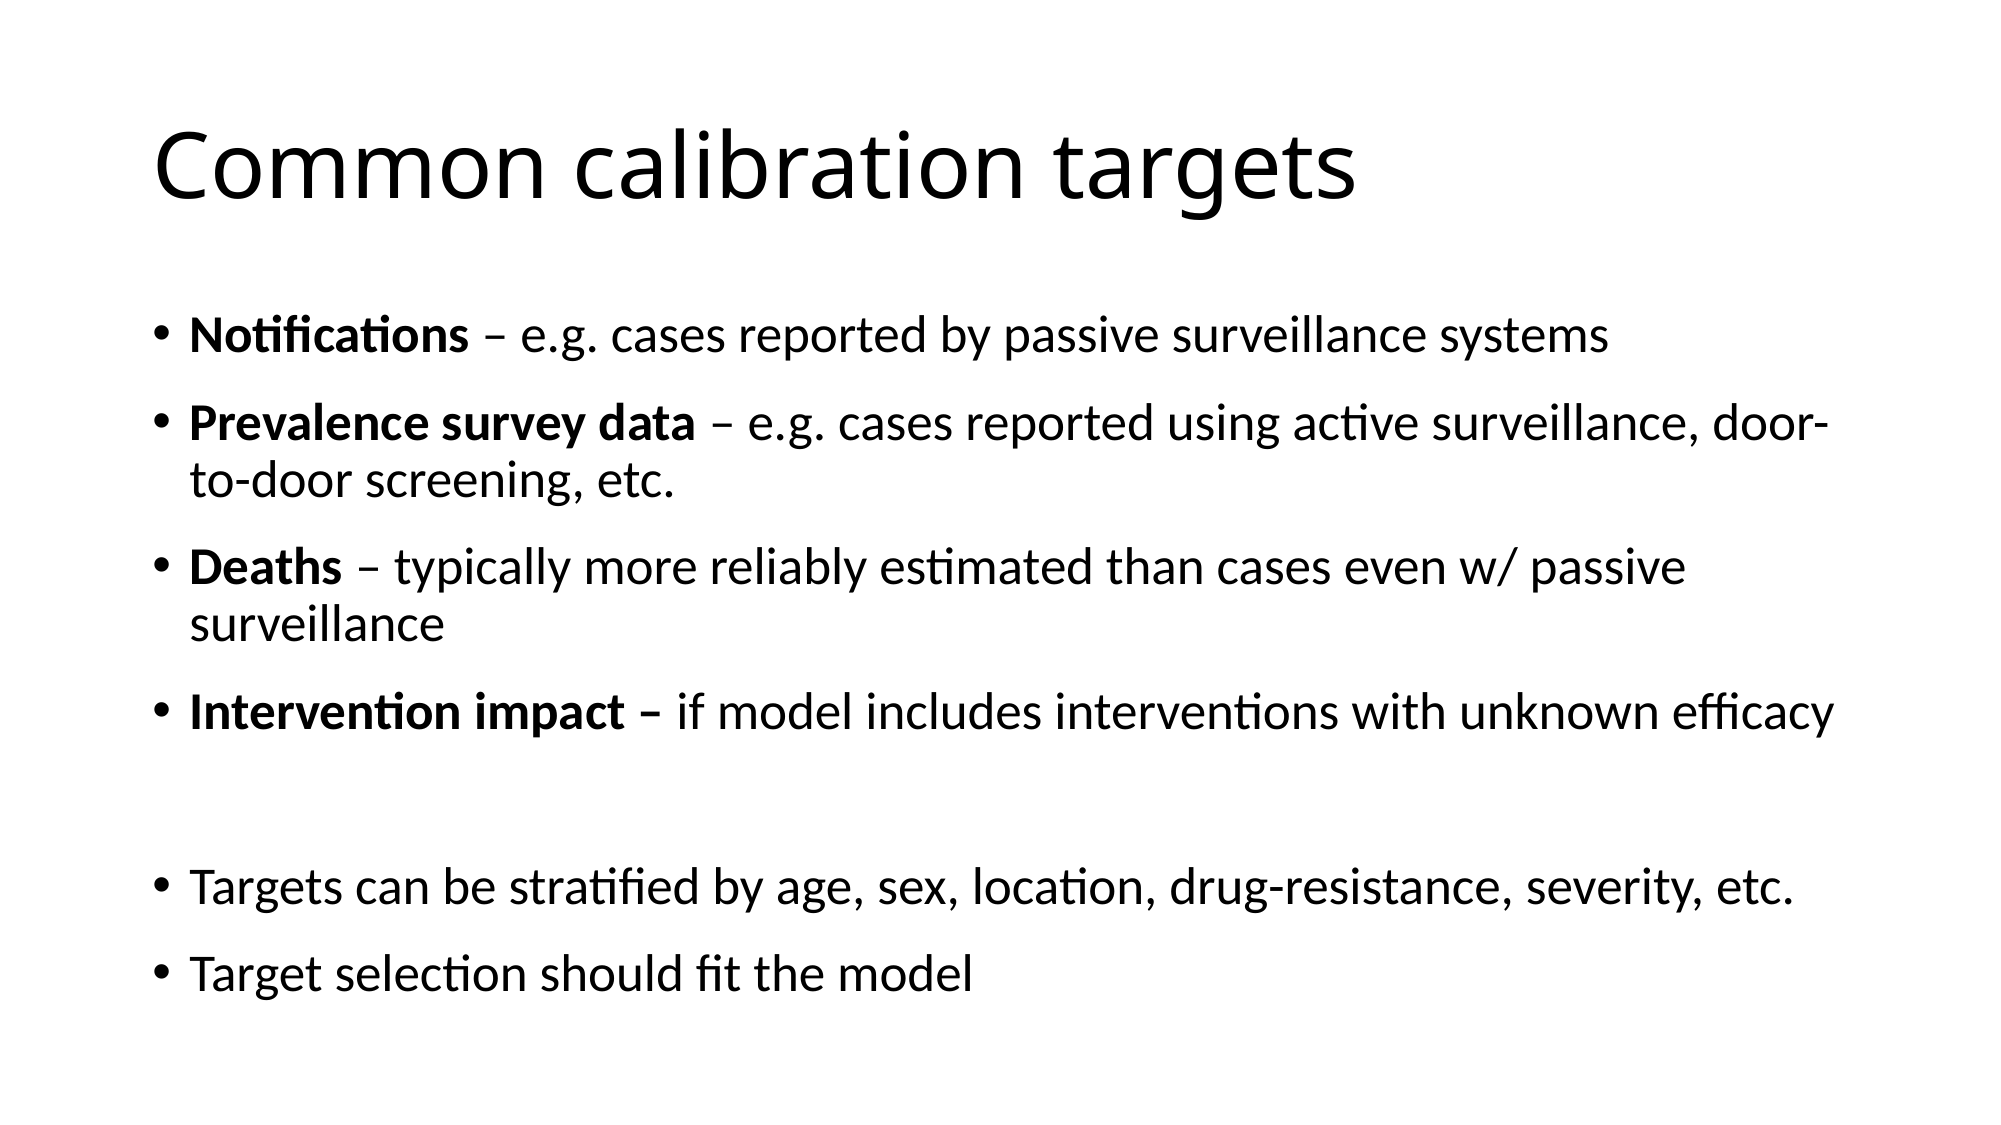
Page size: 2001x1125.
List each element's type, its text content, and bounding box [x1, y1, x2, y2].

list Notifications – e.g. cases reported by passive surveillance systems Prevalence survey data – e.g. cases reported using active surveillance, door-to-door screening, etc. Deaths – typically more reliably estimated than cases even w/ passive surveillance Intervention impact – if model includes interventions with unknown efficacy Targets can be stratified by age, sex, location, drug-resistance, severity, etc. Target selection should fit the model [137, 299, 1863, 1056]
title Common calibration targets [137, 59, 1863, 278]
